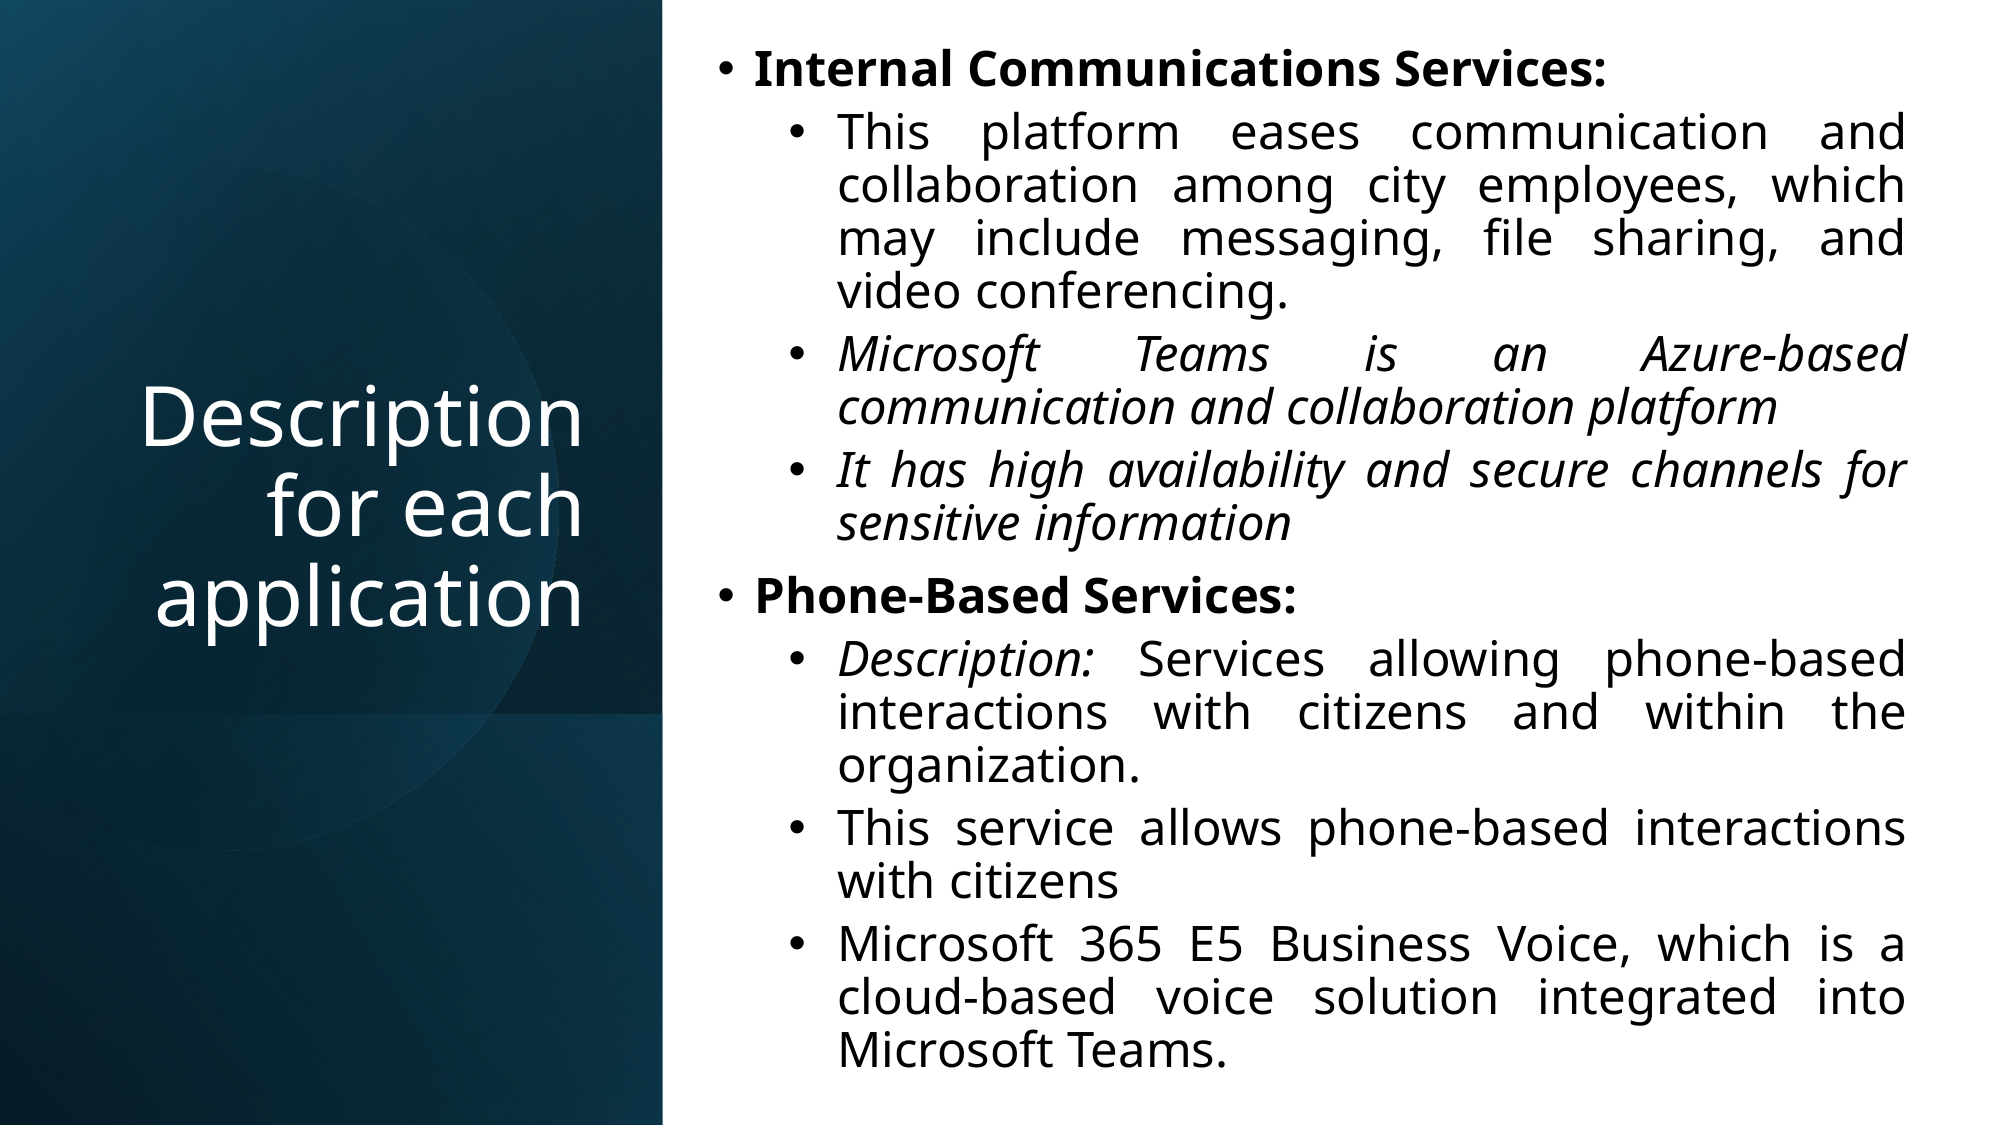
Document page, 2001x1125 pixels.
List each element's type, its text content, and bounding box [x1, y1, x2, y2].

text_box [0, 0, 664, 1125]
title Description for each application [76, 96, 602, 652]
list Internal Communications Services: This platform eases communication and collaboration among city employees, which may include messaging, file sharing, and video conferencing. Microsoft Teams is an Azure-based communication and collaboration platform It has high availability and secure channels for sensitive information Phone-Based Services: Description: Services allowing phone-based interactions with citizens and within the organization. This service allows phone-based interactions with citizens Microsoft 365 E5 Business Voice, which is a cloud-based voice solution integrated into Microsoft Teams. [702, 36, 1924, 1092]
text_box [664, 0, 2000, 1125]
